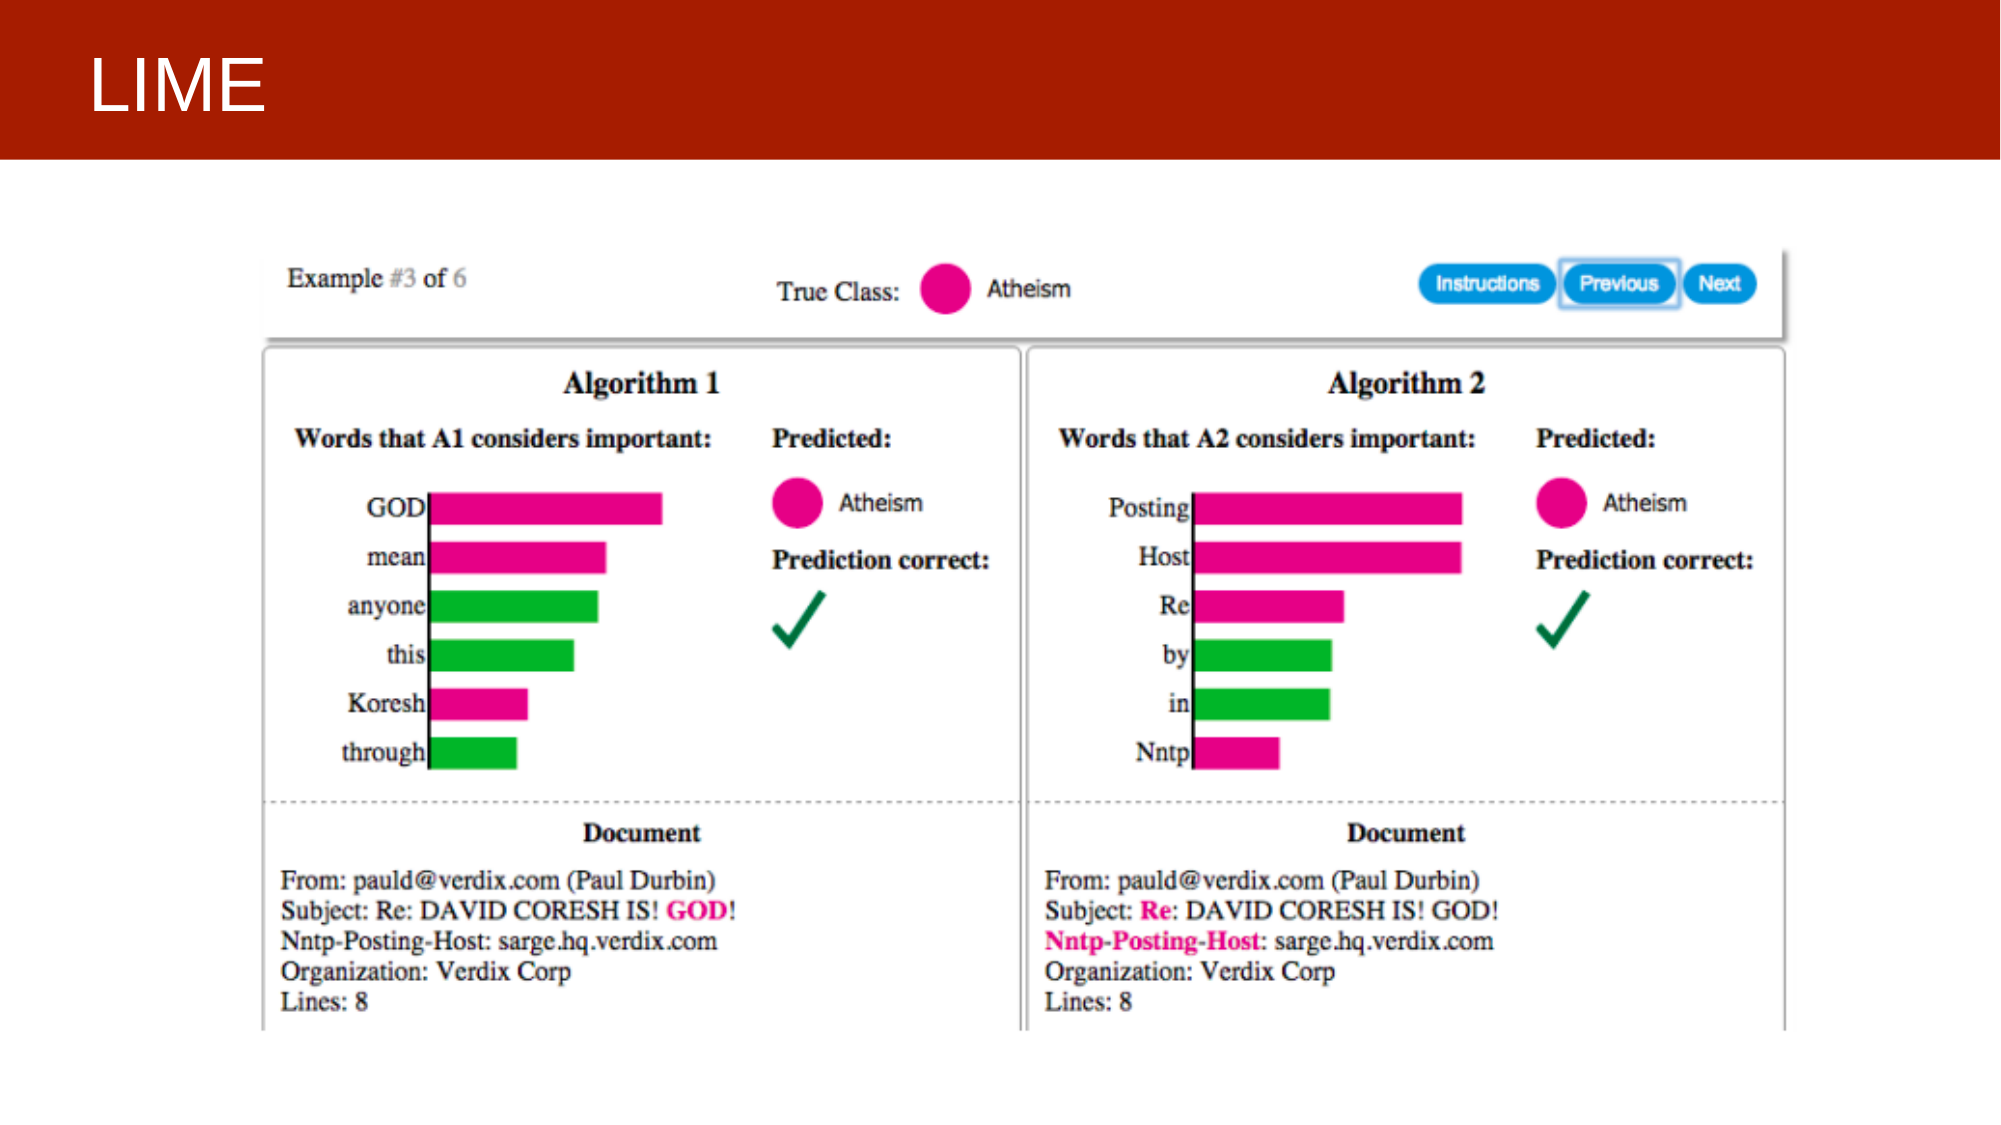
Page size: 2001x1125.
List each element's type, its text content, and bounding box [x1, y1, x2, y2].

picture [231, 222, 1825, 1091]
title LIME [68, 14, 1932, 140]
